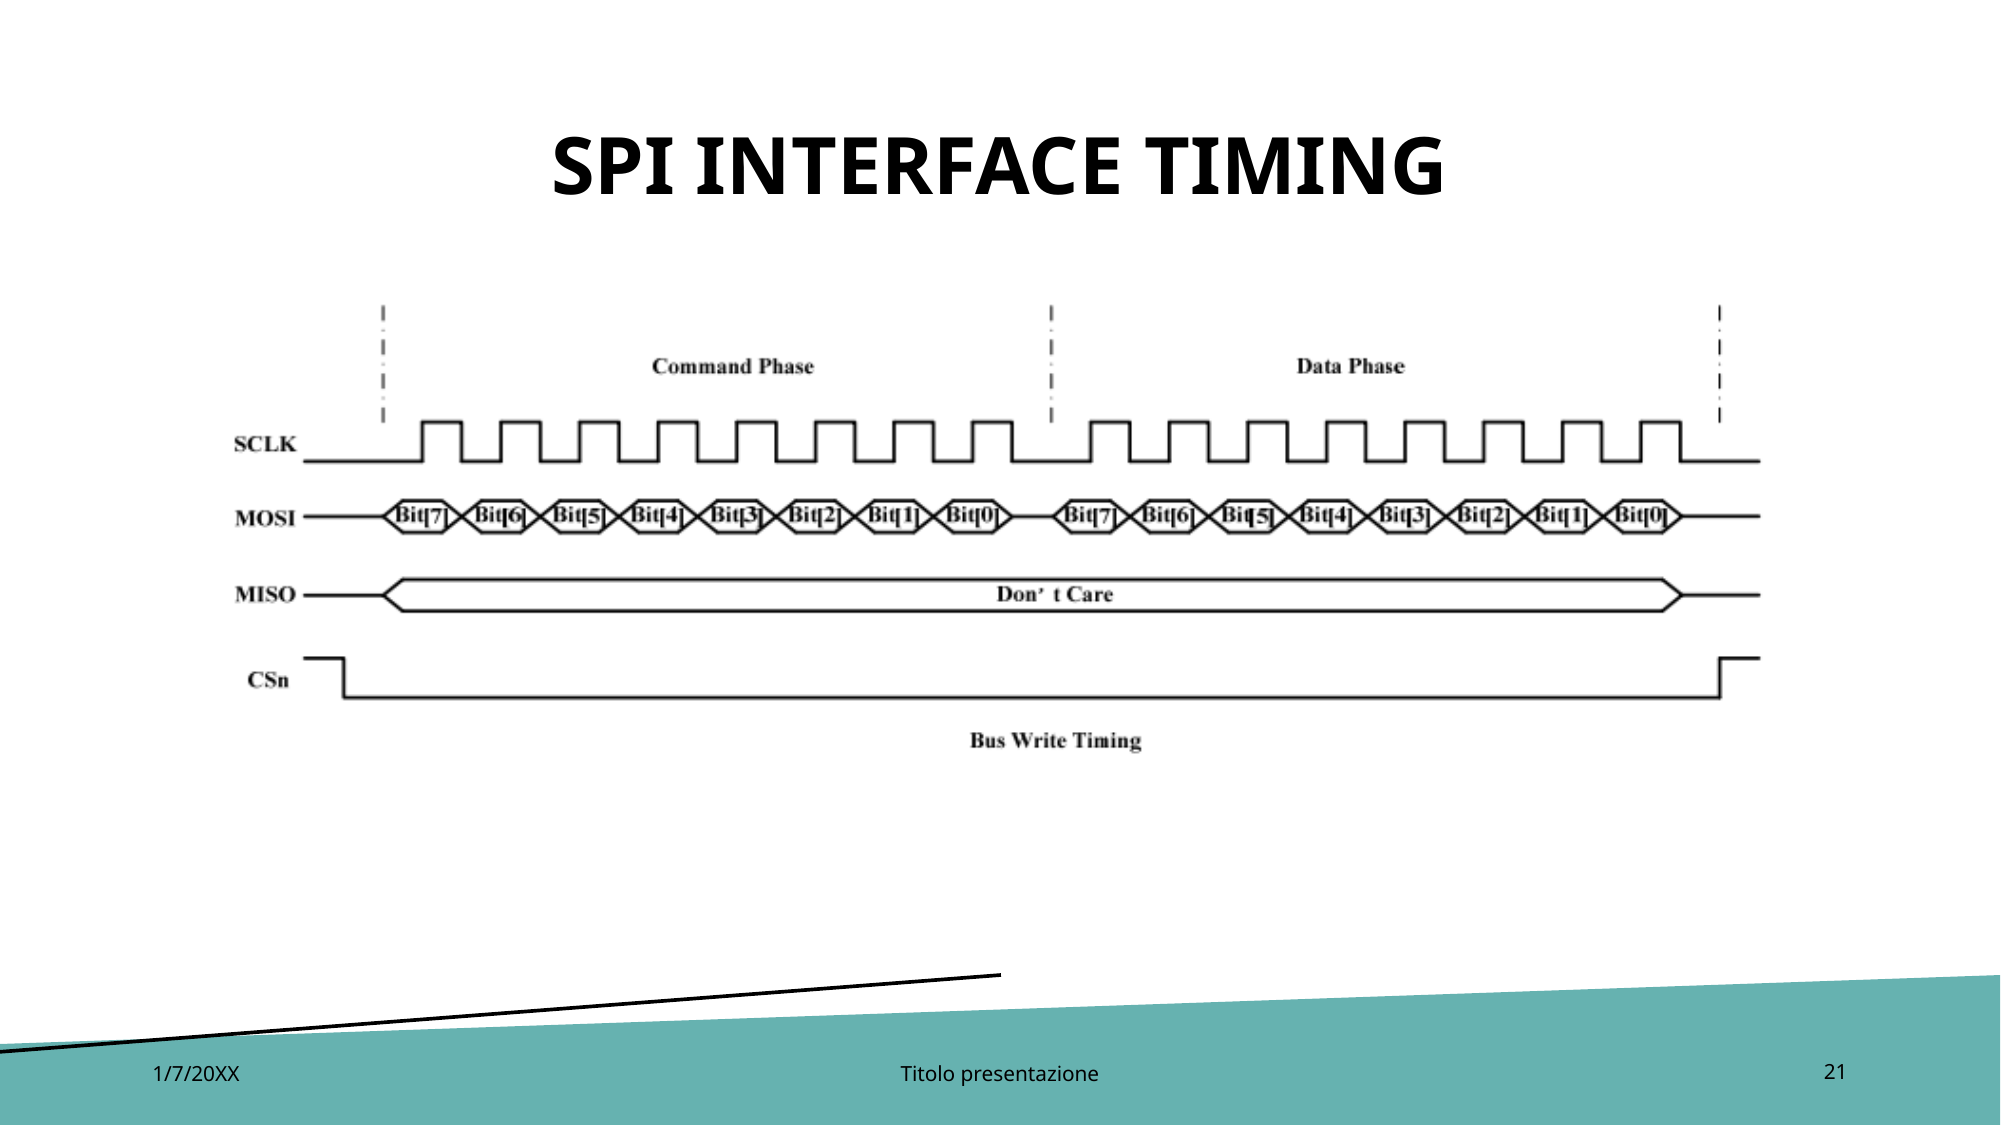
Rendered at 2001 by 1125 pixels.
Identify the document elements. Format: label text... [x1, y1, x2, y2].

slide_number 21 [1412, 1042, 1863, 1103]
footer Titolo presentazione [662, 1042, 1338, 1103]
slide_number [137, 1042, 588, 1103]
picture [205, 277, 1795, 769]
title SPI interface timing [137, 59, 1863, 278]
